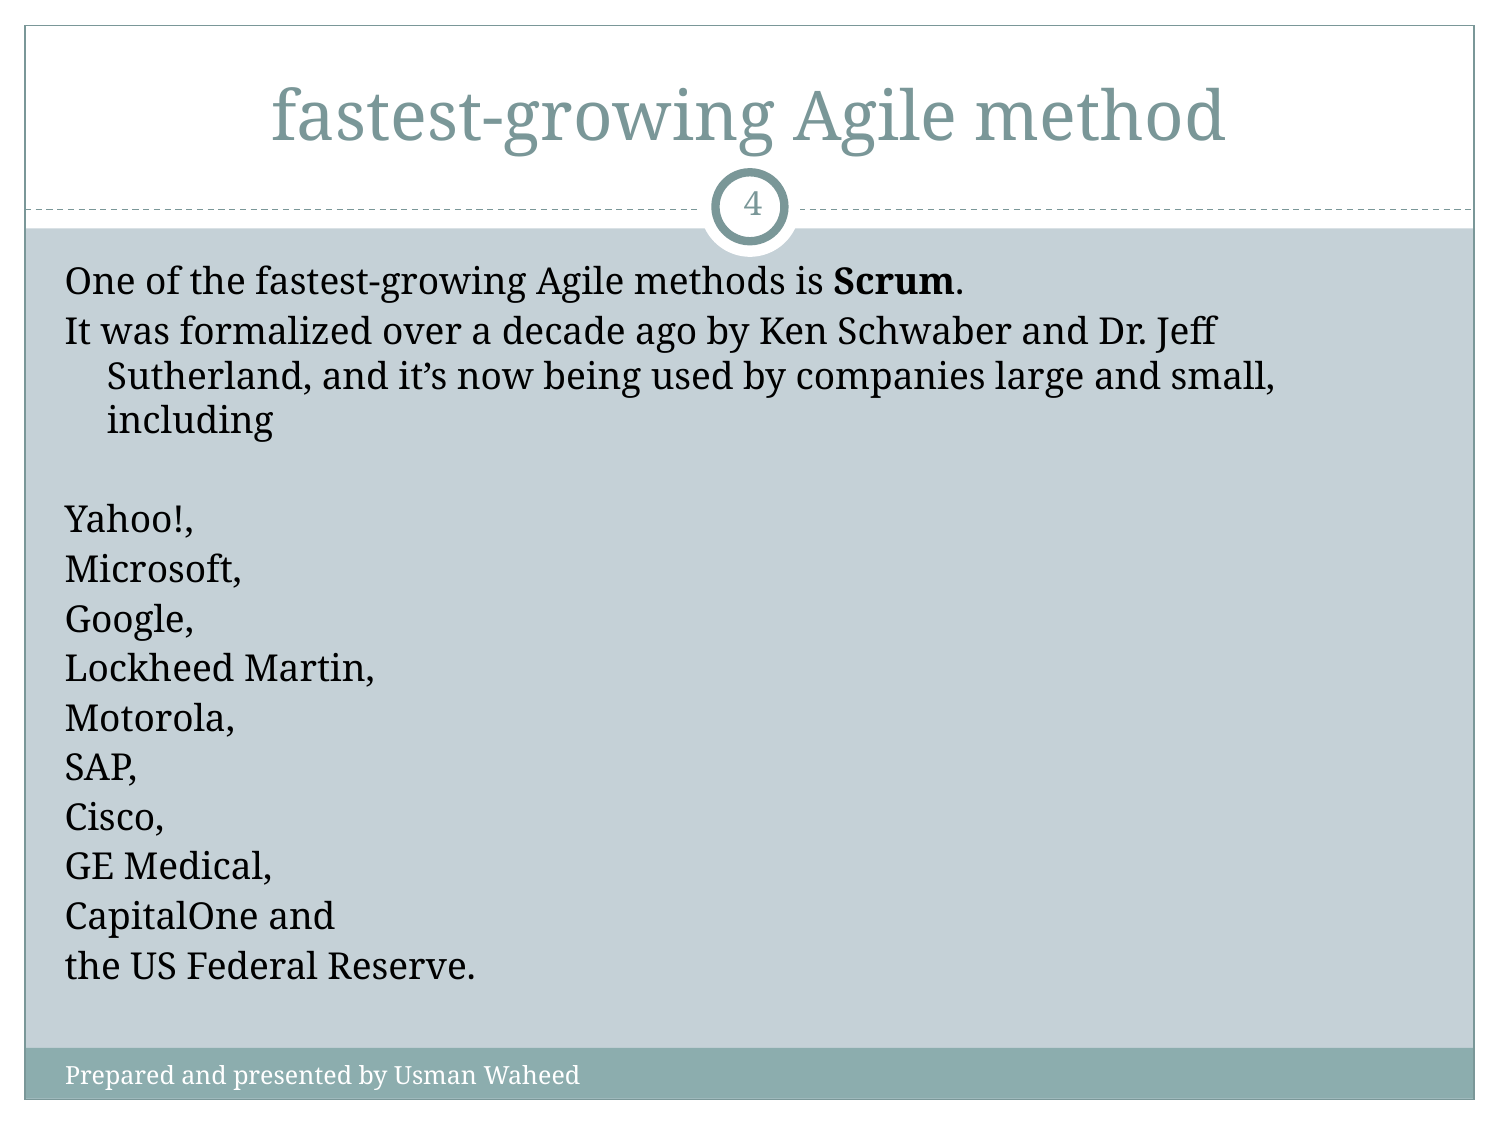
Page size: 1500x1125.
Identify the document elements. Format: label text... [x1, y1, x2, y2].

slide_number ‹#› [715, 168, 791, 241]
footer Prepared and presented by Usman Waheed [50, 1051, 638, 1112]
list One of the fastest-growing Agile methods is Scrum. It was formalized over a decade ago by Ken Schwaber and Dr. Jeff Sutherland, and it’s now being used by companies large and small, including Yahoo!, Microsoft, Google, Lockheed Martin, Motorola, SAP, Cisco, GE Medical, CapitalOne and the US Federal Reserve. [49, 250, 1445, 1001]
title fastest-growing Agile method [49, 37, 1450, 162]
